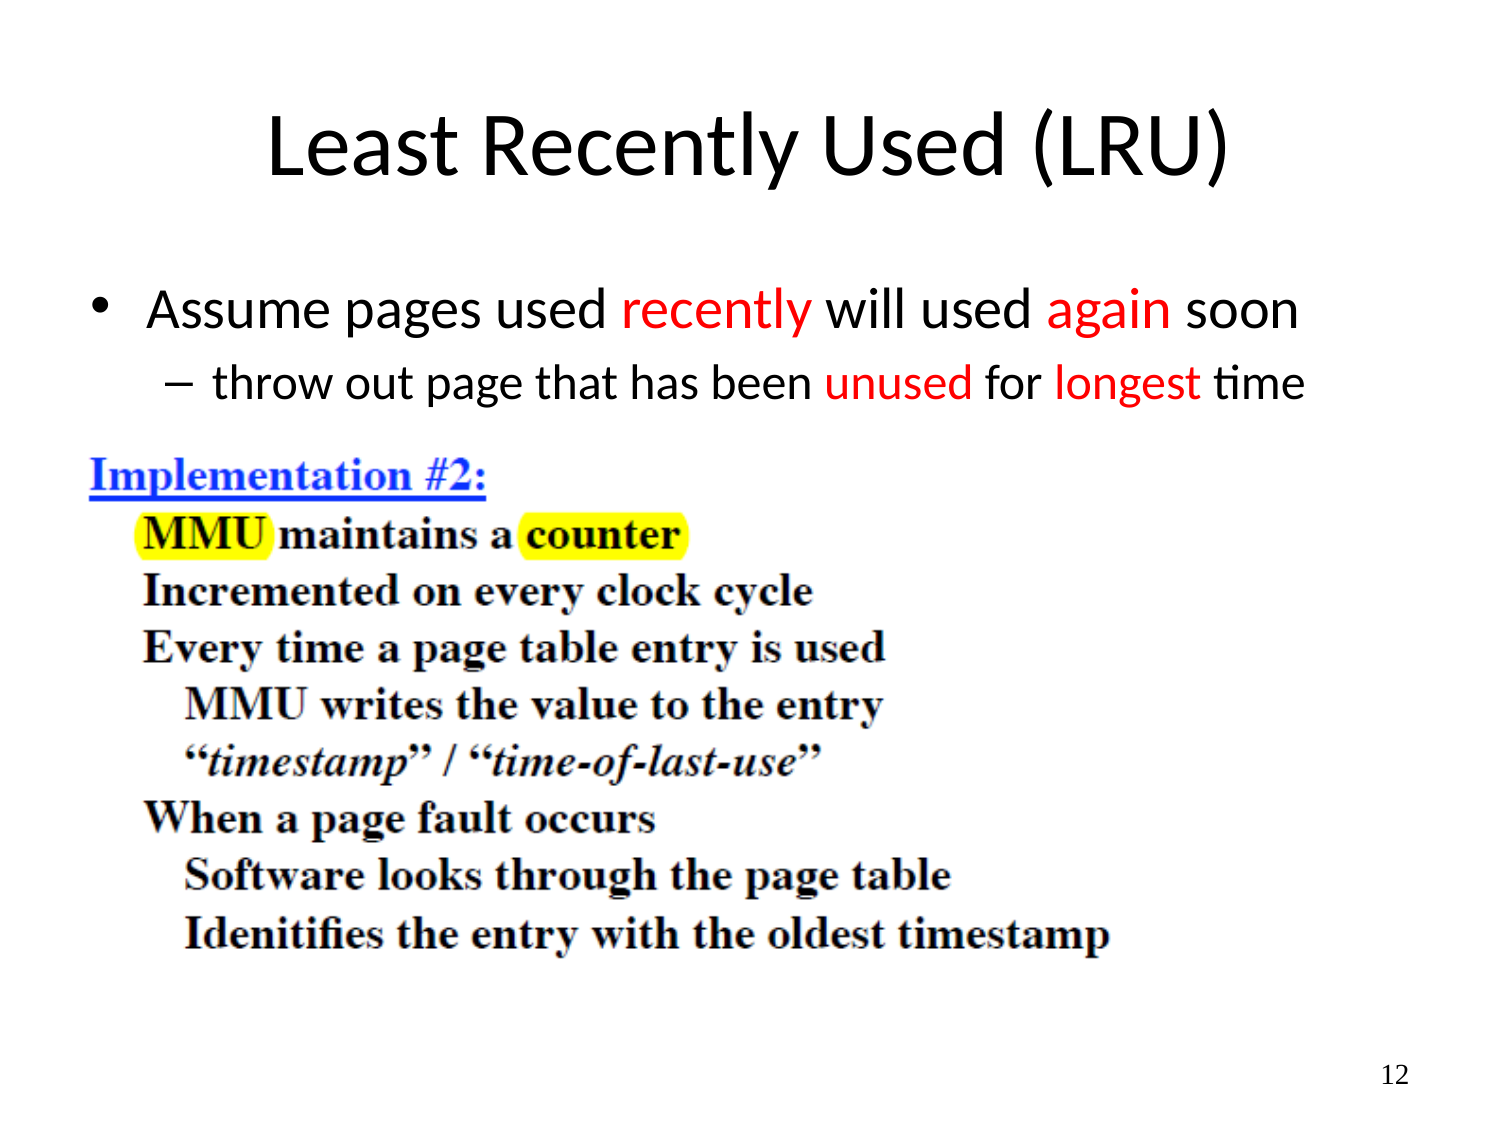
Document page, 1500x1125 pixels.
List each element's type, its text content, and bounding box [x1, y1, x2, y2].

slide_number 12 [1074, 1042, 1425, 1103]
picture [62, 443, 1122, 966]
list Assume pages used recently will used again soon throw out page that has been unused for longest time [75, 262, 1425, 1005]
title Least Recently Used (LRU) [75, 45, 1425, 233]
